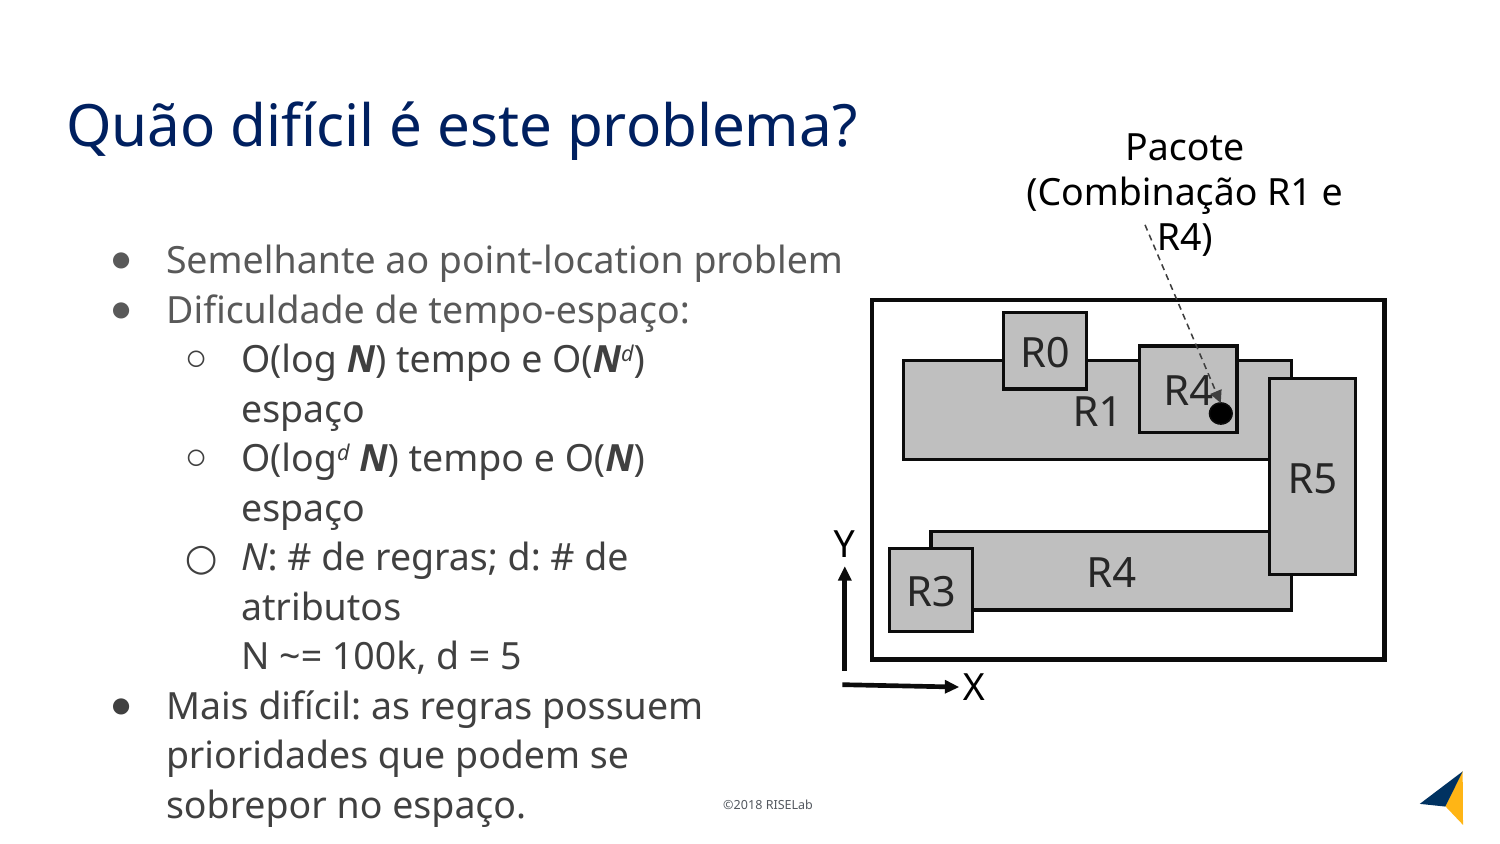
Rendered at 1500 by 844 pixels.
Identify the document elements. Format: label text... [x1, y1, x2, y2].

list Dificuldade de tempo-espaço: O(log N) tempo e O(Nd) espaço O(logd N) tempo e O(N) espaço N: # de regras; d: # de atributos N ~= 100k, d = 5 Mais difícil: as regras possuem prioridades que podem se sobrepor no espaço. [76, 329, 792, 717]
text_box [818, 299, 1386, 717]
title Quão difícil é este problema? [51, 72, 1449, 167]
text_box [986, 115, 1384, 425]
list Semelhante ao point-location problem [76, 214, 904, 329]
